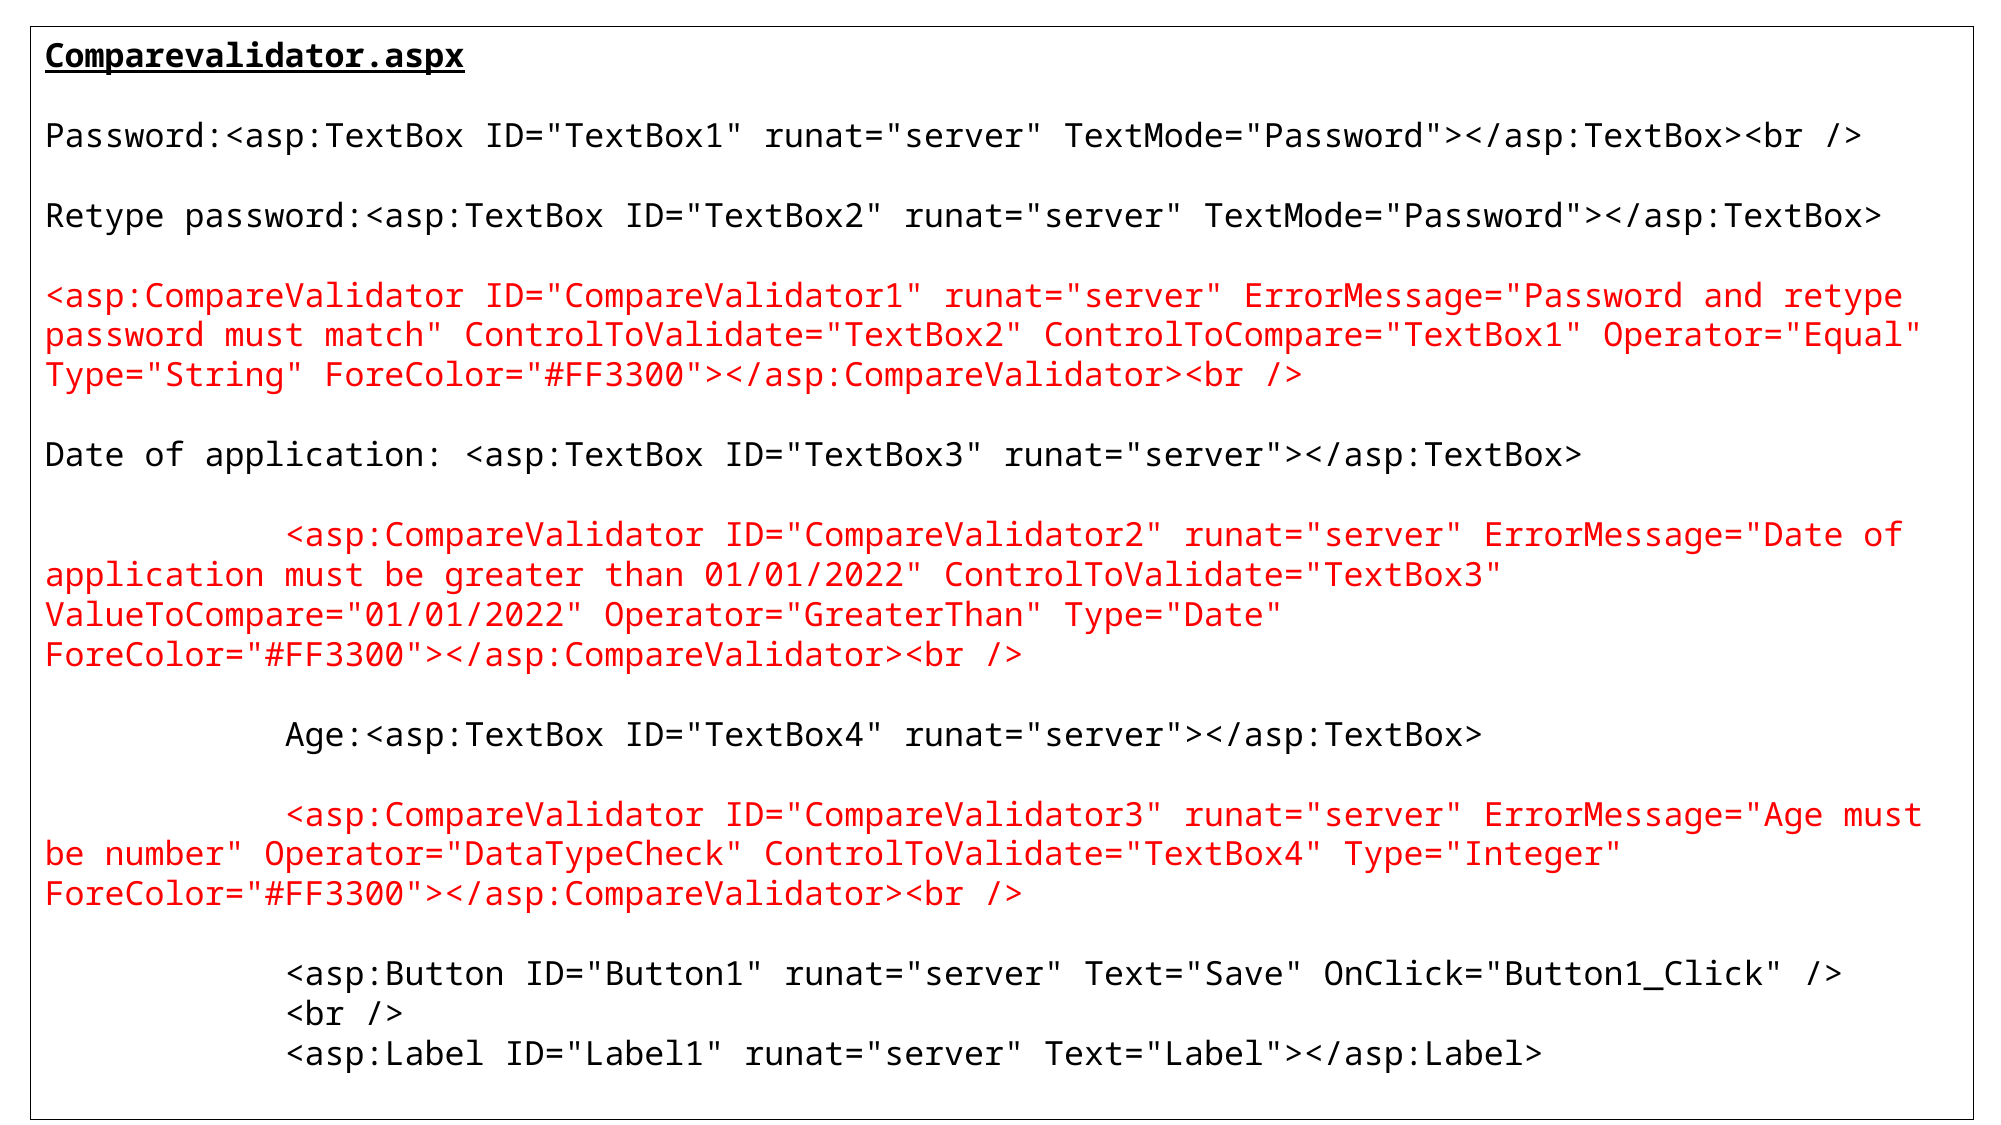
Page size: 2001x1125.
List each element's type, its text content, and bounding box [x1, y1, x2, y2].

text_box Comparevalidator.aspx Password:<asp:TextBox ID="TextBox1" runat="server" TextMode="Password"></asp:TextBox><br /> Retype password:<asp:TextBox ID="TextBox2" runat="server" TextMode="Password"></asp:TextBox> <asp:CompareValidator ID="CompareValidator1" runat="server" ErrorMessage="Password and retype password must match" ControlToValidate="TextBox2" ControlToCompare="TextBox1" Operator="Equal" Type="String" ForeColor="#FF3300"></asp:CompareValidator><br /> Date of application: <asp:TextBox ID="TextBox3" runat="server"></asp:TextBox> <asp:CompareValidator ID="CompareValidator2" runat="server" ErrorMessage="Date of application must be greater than 01/01/2022" ControlToValidate="TextBox3" ValueToCompare="01/01/2022" Operator="GreaterThan" Type="Date" ForeColor="#FF3300"></asp:CompareValidator><br /> Age:<asp:TextBox ID="TextBox4" runat="server"></asp:TextBox> <asp:CompareValidator ID="CompareValidator3" runat="server" ErrorMessage="Age must be number" Operator="DataTypeCheck" ControlToValidate="TextBox4" Type="Integer" ForeColor="#FF3300"></asp:CompareValidator><br /> <asp:Button ID="Button1" runat="server" Text="Save" OnClick="Button1_Click" /> <br /> <asp:Label ID="Label1" runat="server" Text="Label"></asp:Label> [30, 26, 1974, 1120]
